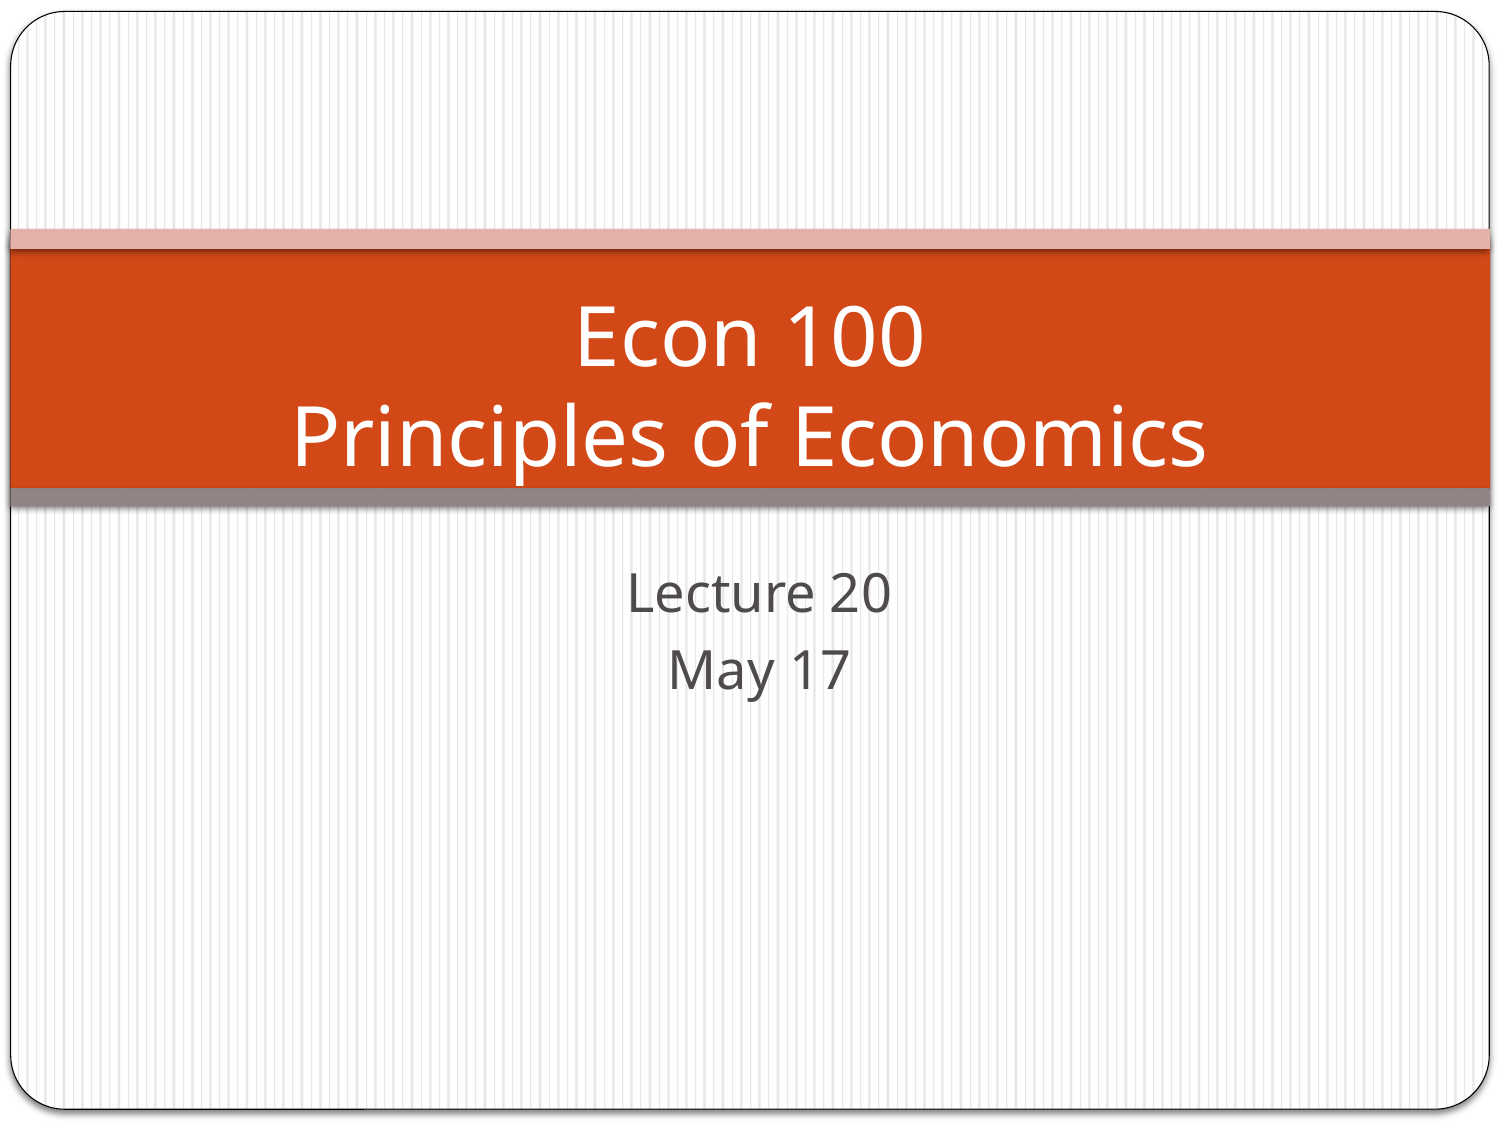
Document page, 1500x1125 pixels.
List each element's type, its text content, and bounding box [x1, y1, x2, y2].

title Econ 100 Principles of Economics [112, 257, 1388, 516]
subtitle Lecture 20 May 17 [234, 550, 1285, 839]
